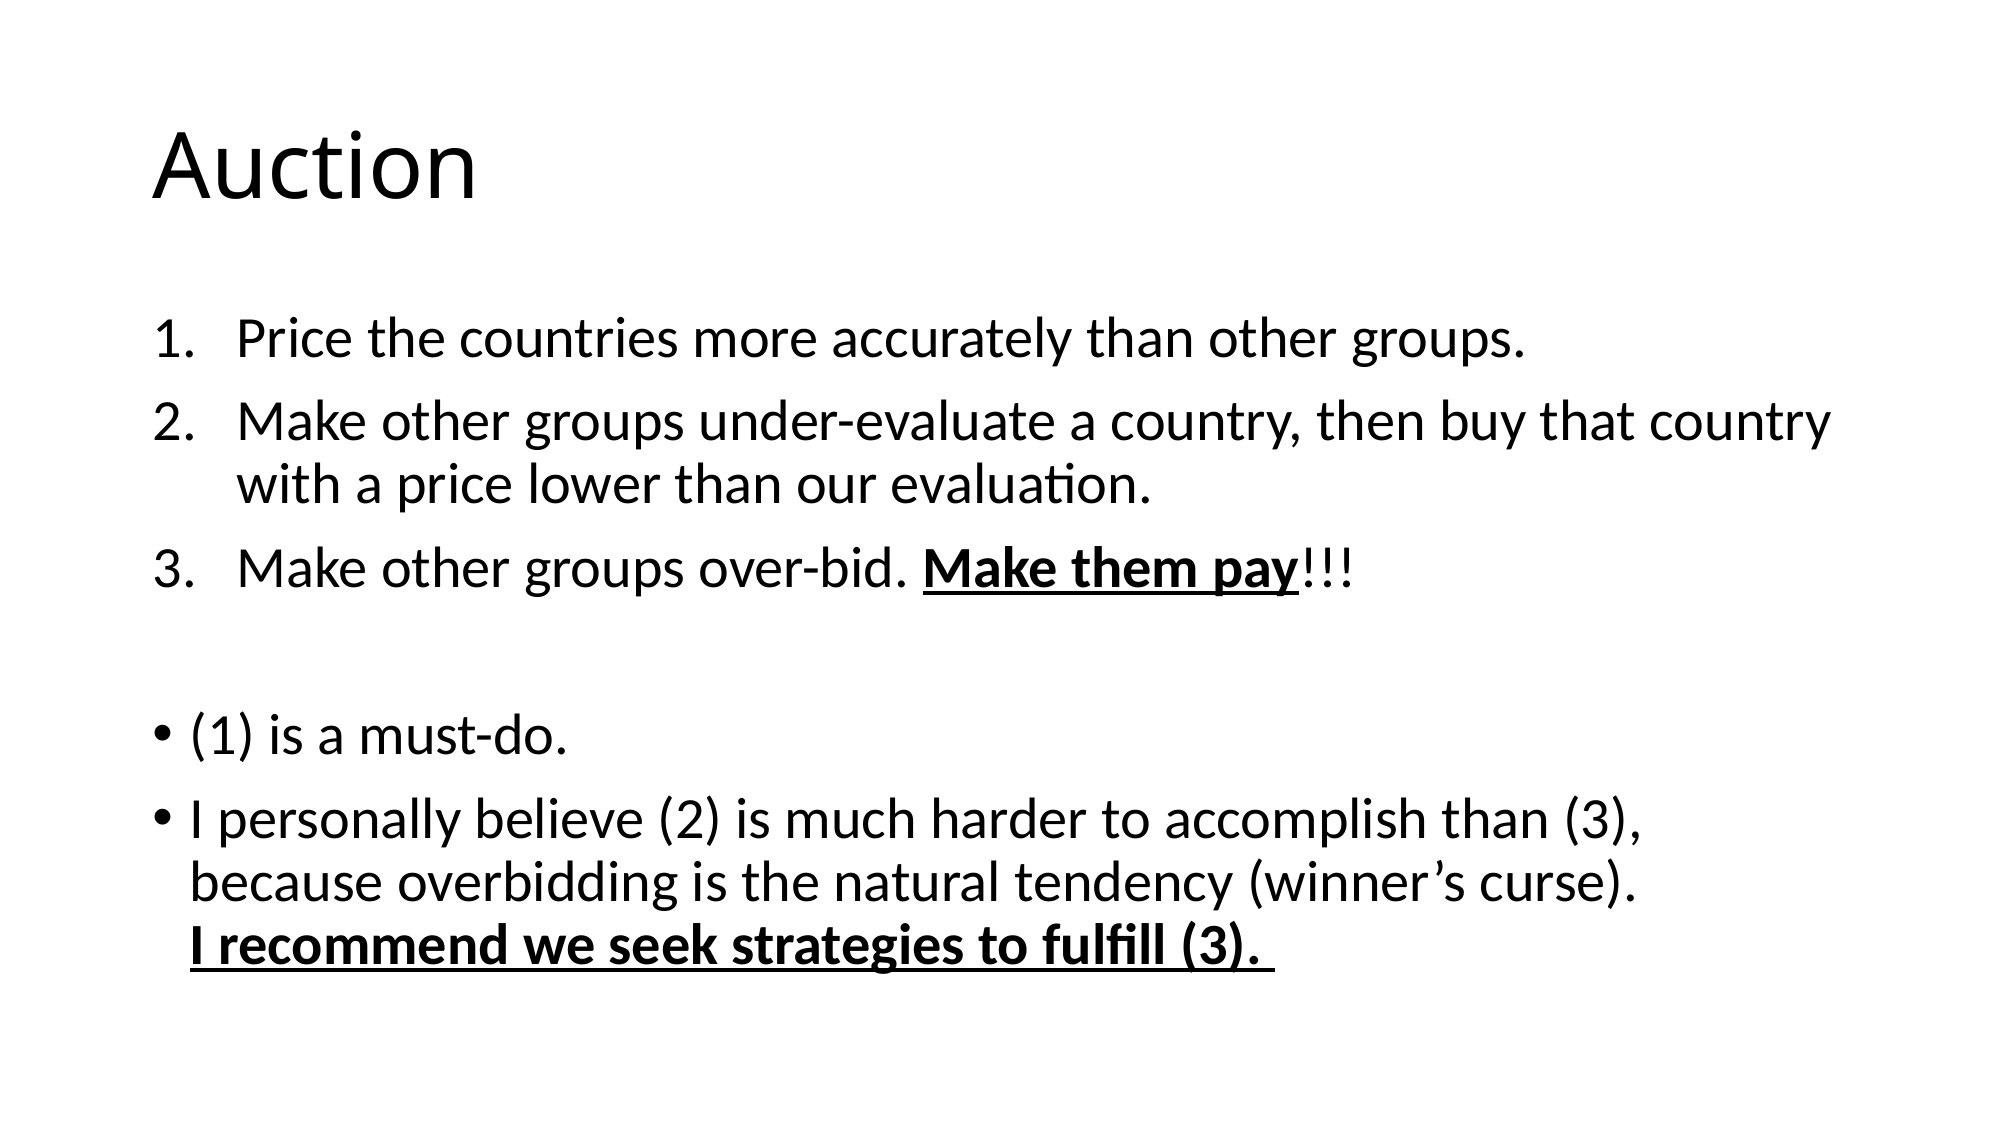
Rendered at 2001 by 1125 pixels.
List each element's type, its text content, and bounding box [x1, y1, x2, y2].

list Price the countries more accurately than other groups. Make other groups under-evaluate a country, then buy that country with a price lower than our evaluation. Make other groups over-bid. Make them pay!!! (1) is a must-do. I personally believe (2) is much harder to accomplish than (3), because overbidding is the natural tendency (winner’s curse). I recommend we seek strategies to fulfill (3). [137, 299, 1863, 1014]
title Auction [137, 59, 1863, 278]
